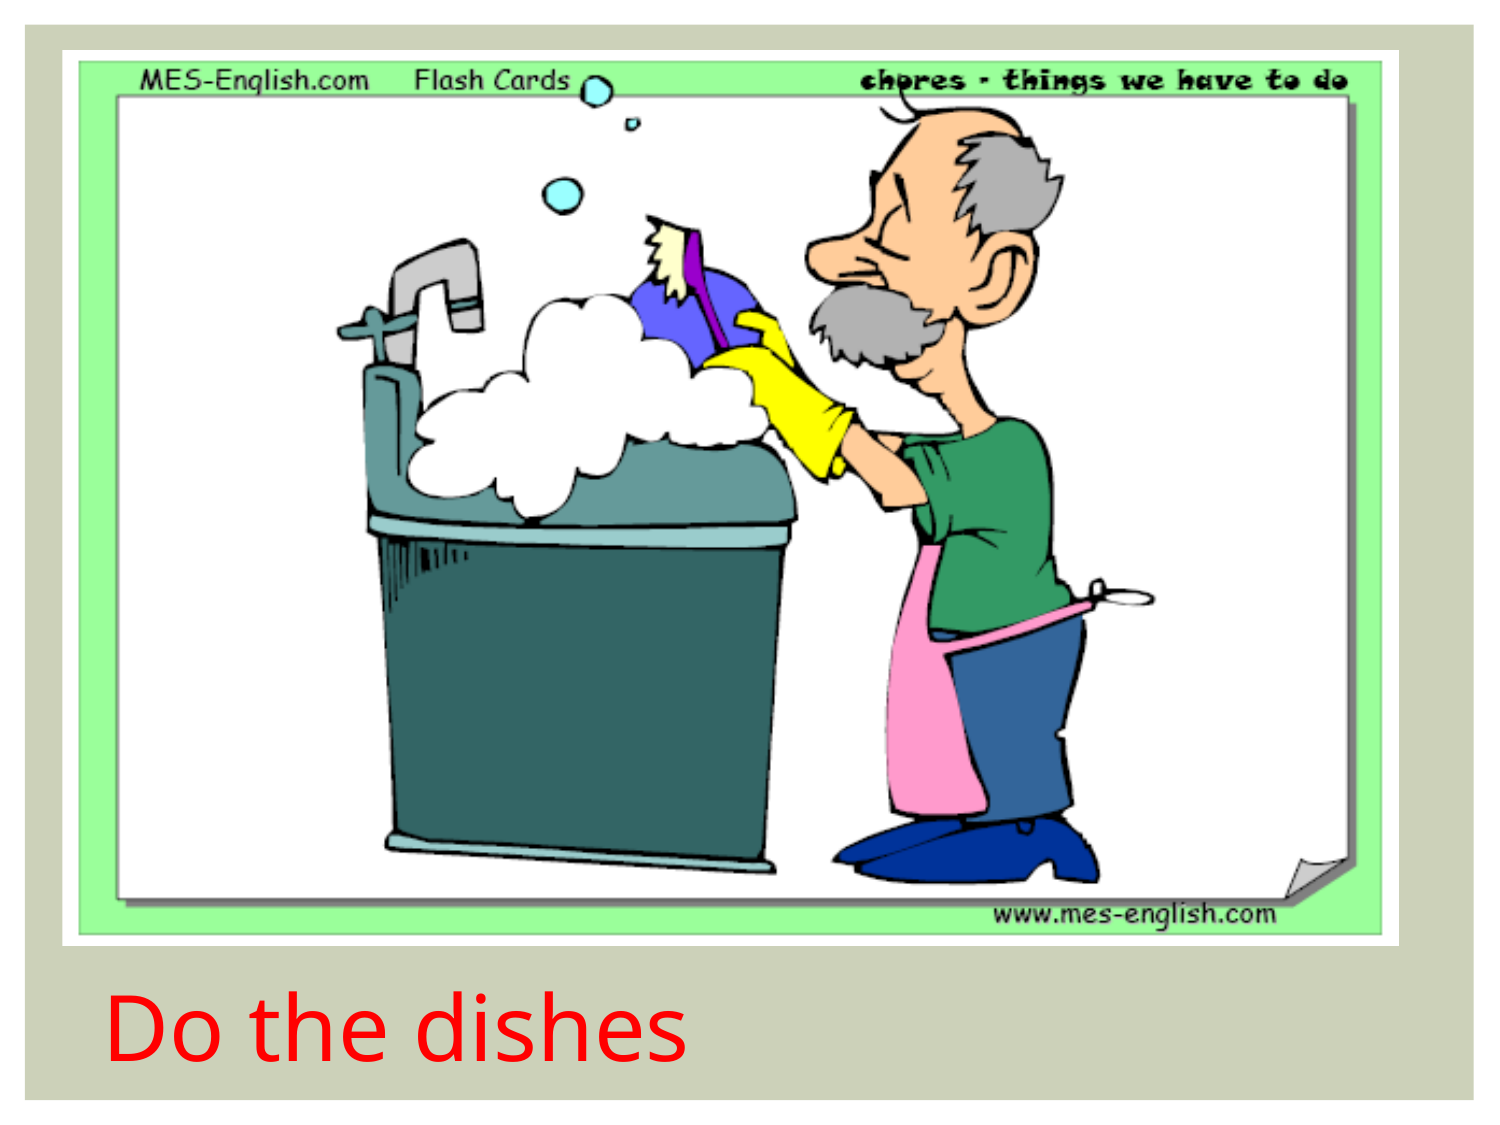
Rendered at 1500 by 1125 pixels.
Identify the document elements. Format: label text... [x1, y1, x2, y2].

picture [62, 49, 1400, 946]
text_box Do the dishes [87, 962, 1413, 1088]
